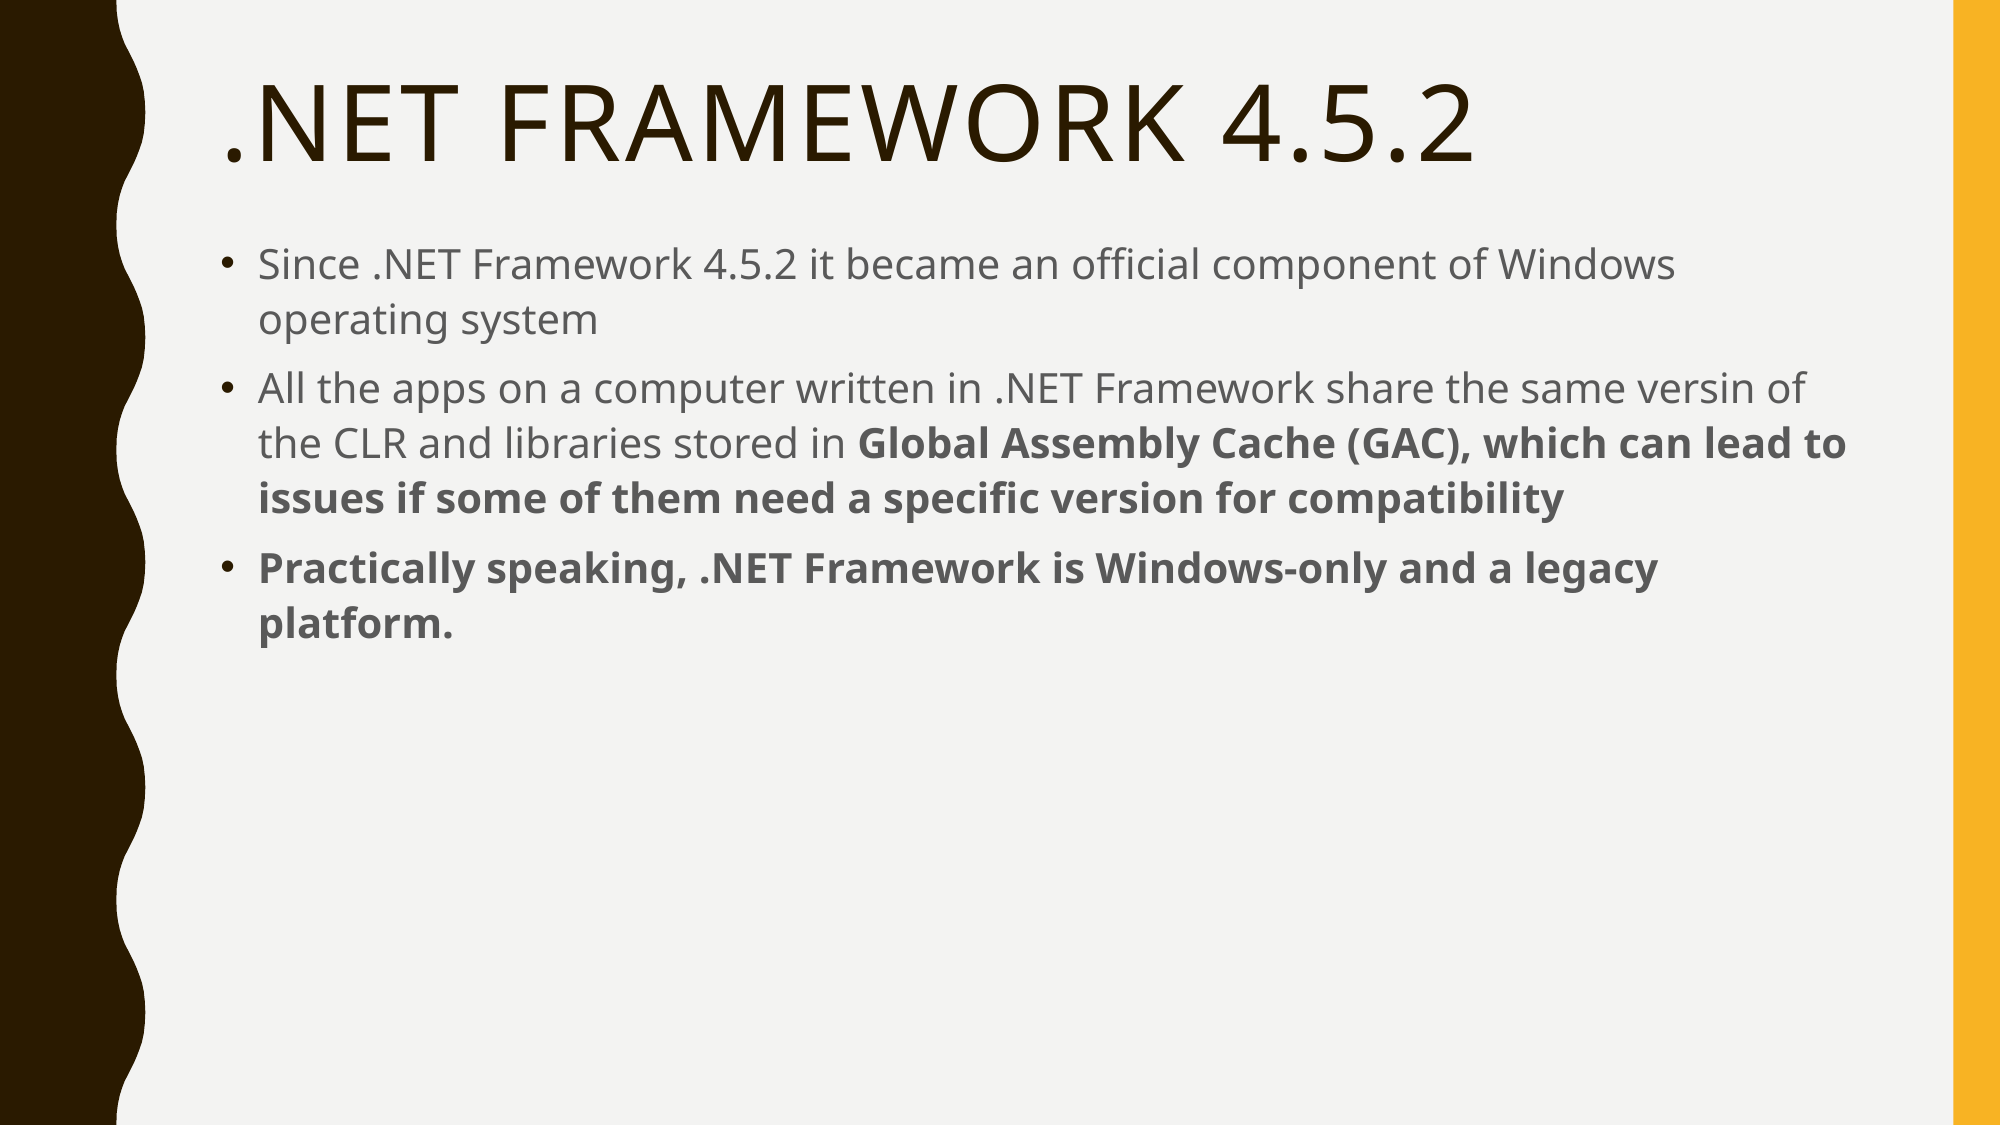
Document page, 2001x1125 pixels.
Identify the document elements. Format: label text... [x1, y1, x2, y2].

list Since .NET Framework 4.5.2 it became an official component of Windows operating system All the apps on a computer written in .NET Framework share the same versin of the CLR and libraries stored in Global Assembly Cache (GAC), which can lead to issues if some of them need a specific version for compatibility Practically speaking, .NET Framework is Windows-only and a legacy platform. [205, 224, 1875, 965]
title .NET Framework 4.5.2 [205, 62, 1875, 206]
